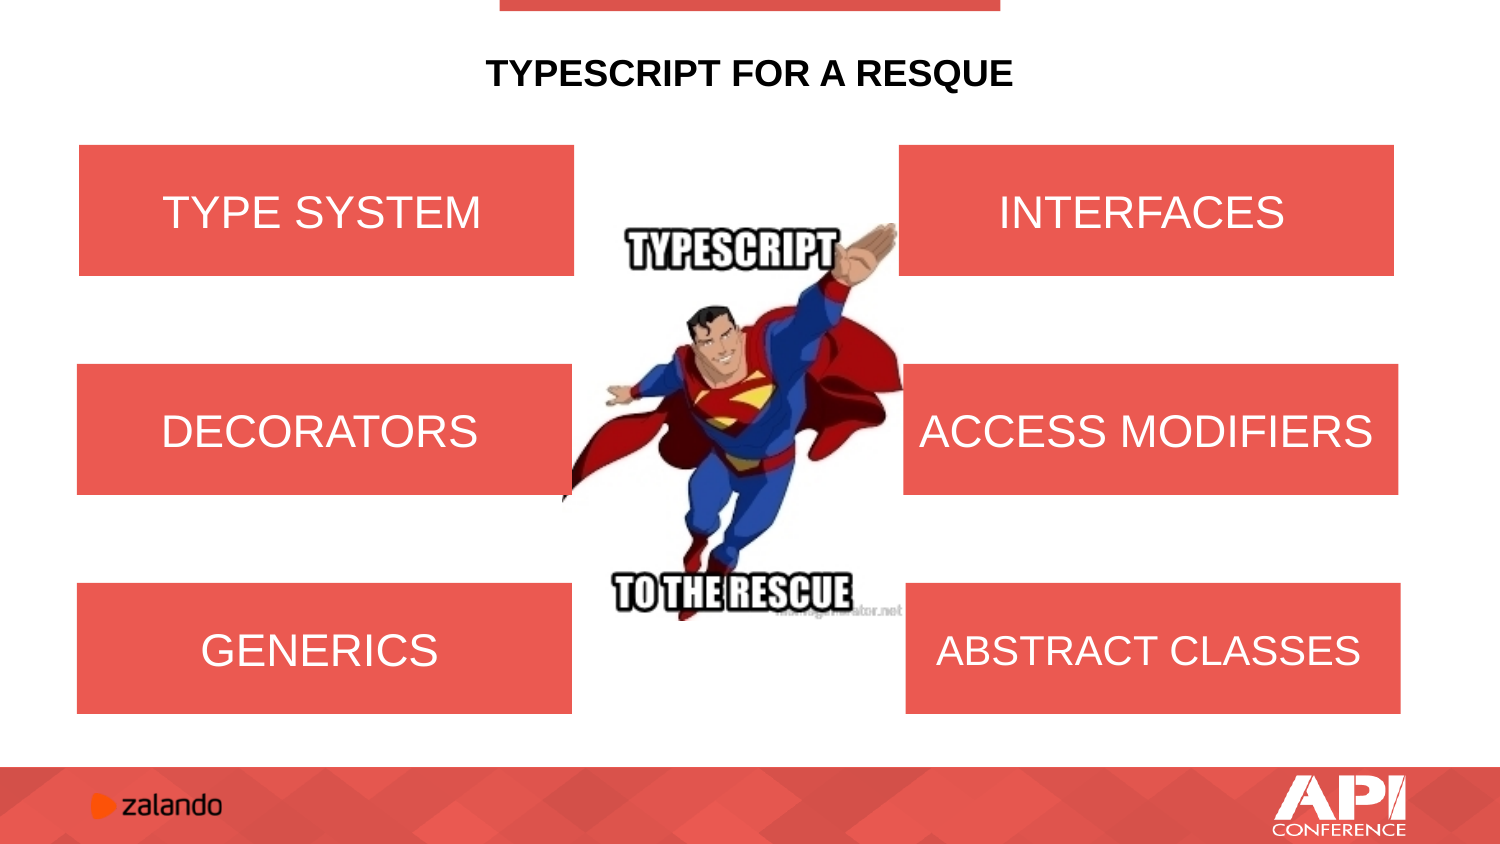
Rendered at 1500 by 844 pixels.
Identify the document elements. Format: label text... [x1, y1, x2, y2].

text_box INTERFACES [894, 144, 1390, 276]
text_box ABSTRACT CLASSES [901, 582, 1397, 714]
text_box TYPE SYSTEM [74, 144, 570, 276]
text_box [568, 630, 572, 714]
text_box [570, 144, 575, 221]
text_box [1397, 582, 1401, 714]
picture [0, 0, 1500, 844]
text_box GENERICS [72, 582, 568, 714]
text_box [1390, 144, 1394, 276]
text_box ACCESS MODIFIERS [908, 363, 1394, 495]
text_box DECORATORS [72, 363, 556, 495]
title TYPESCRIPT FOR A RESQUE [97, 5, 1403, 129]
text_box [1394, 363, 1399, 495]
